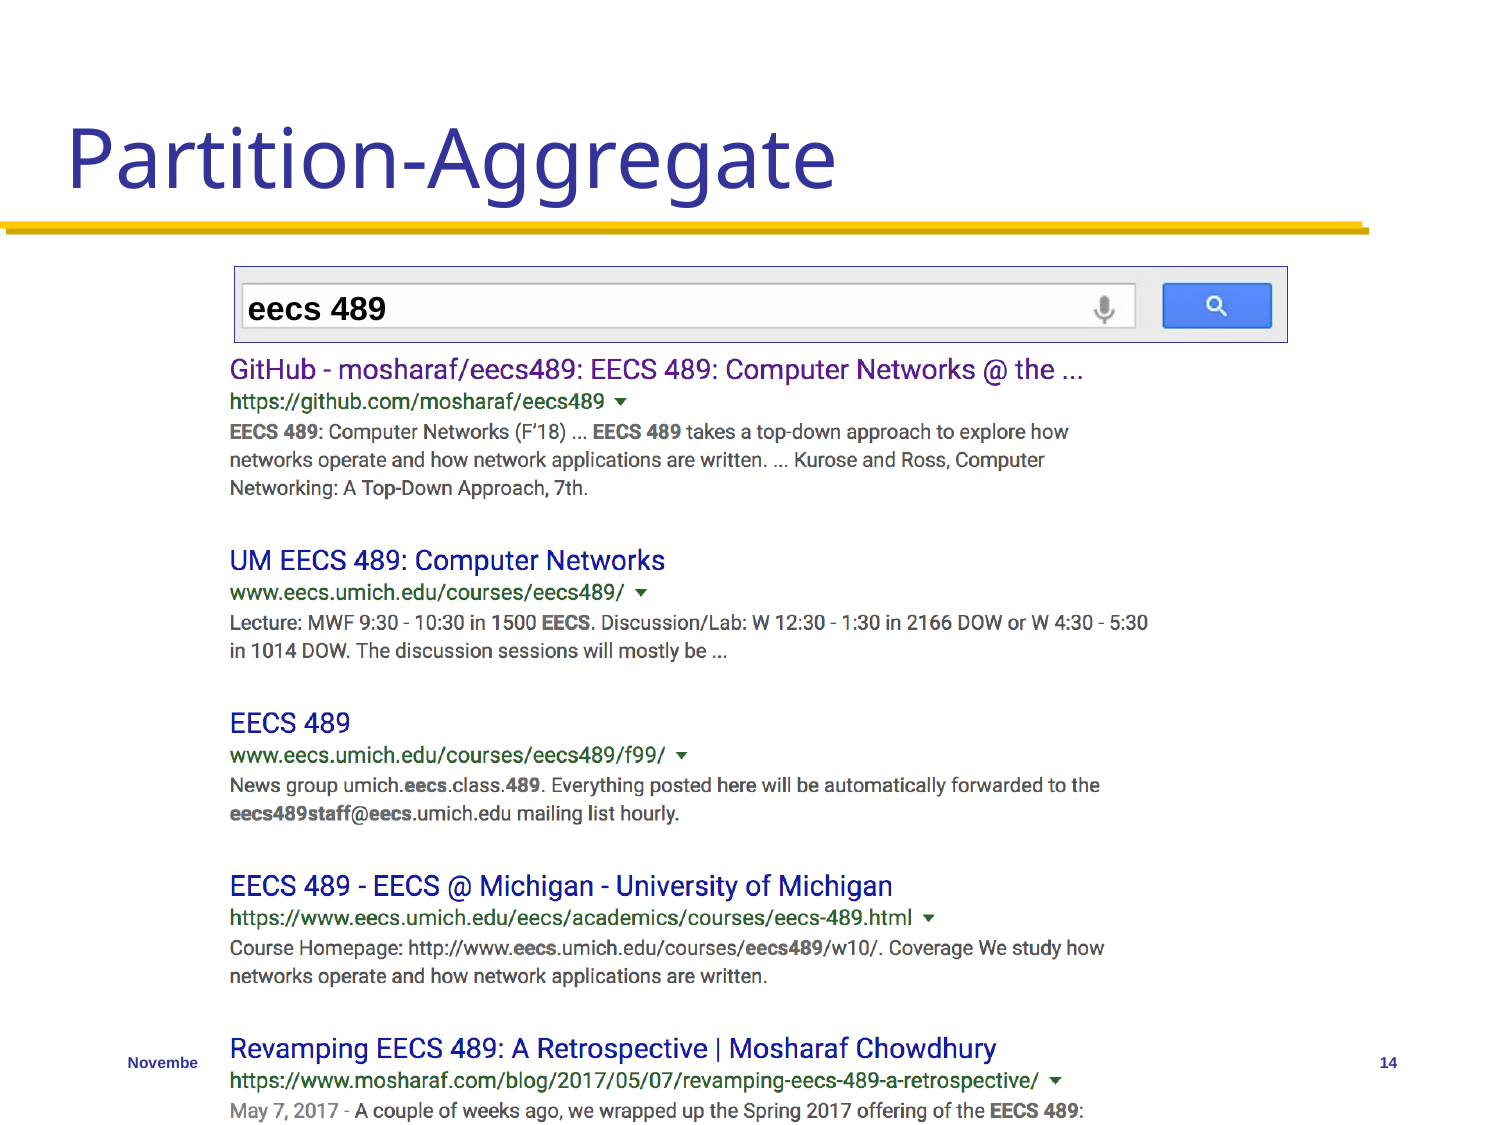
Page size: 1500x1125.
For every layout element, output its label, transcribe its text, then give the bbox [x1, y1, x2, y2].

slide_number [112, 1024, 192, 1101]
slide_number 14 [1329, 1024, 1413, 1101]
title Partition-Aggregate [49, 24, 1451, 213]
picture [197, 266, 1324, 1125]
